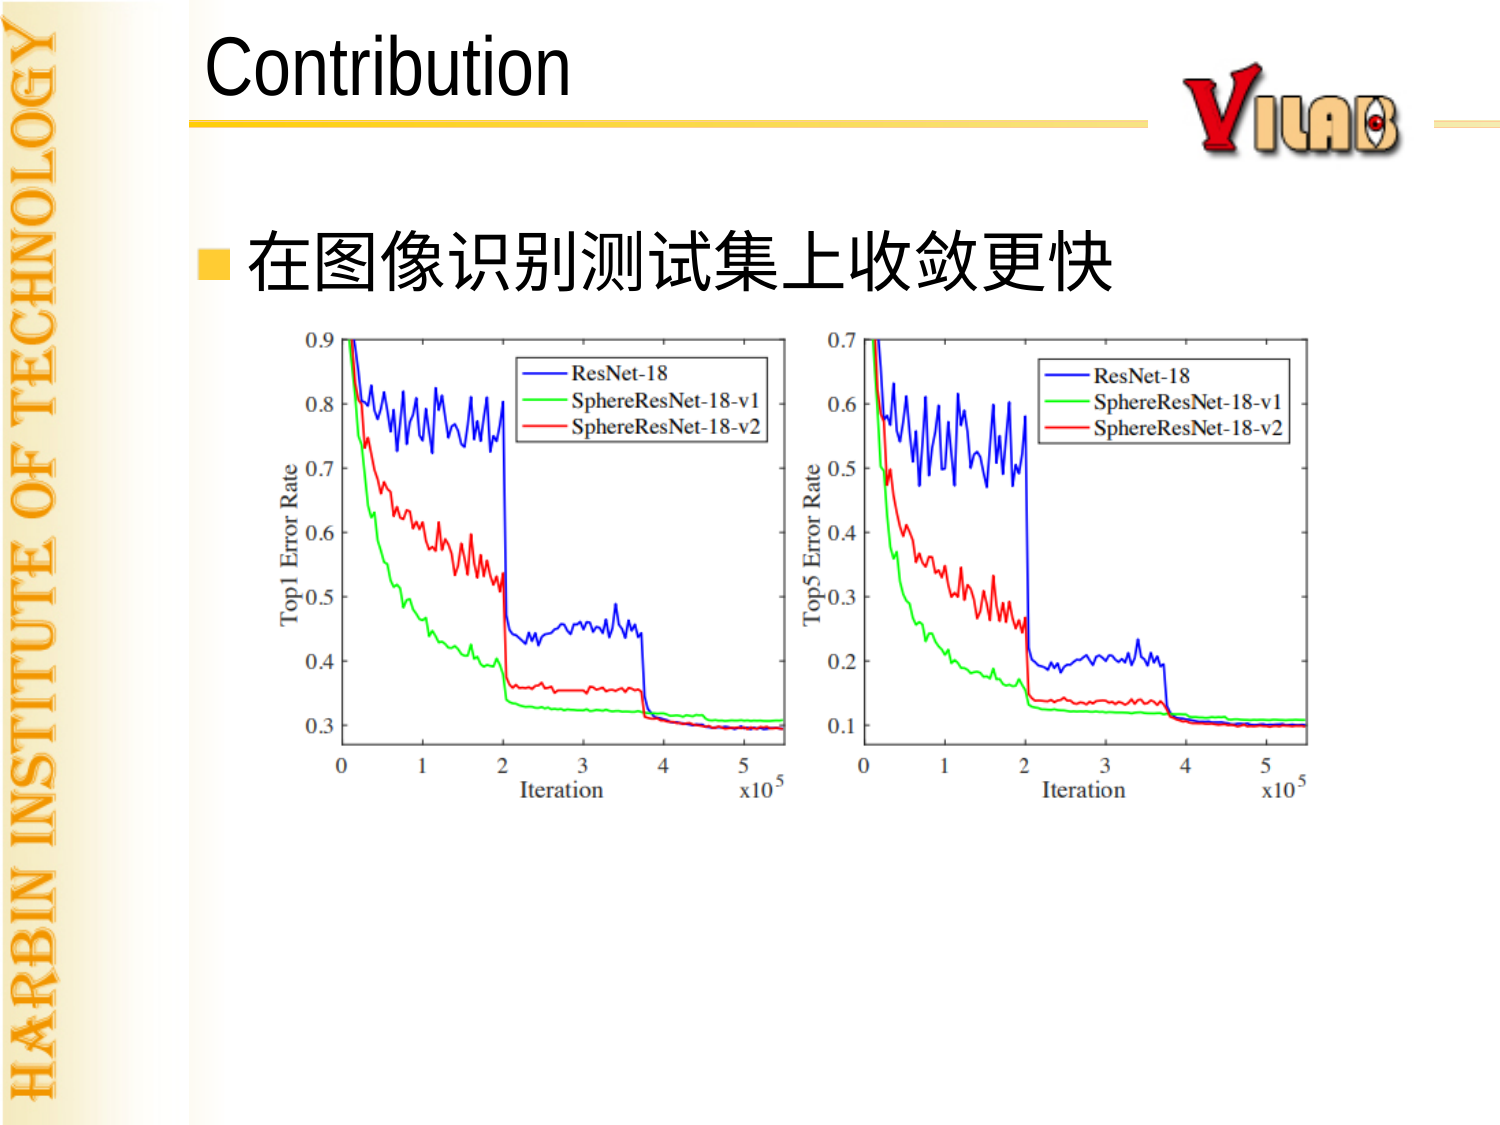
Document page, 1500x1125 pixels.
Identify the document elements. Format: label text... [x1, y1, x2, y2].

picture [1148, 113, 1434, 174]
title Contribution [189, 12, 1465, 113]
picture [246, 293, 1379, 832]
list 在图像识别测试集上收敛更快 [174, 212, 1450, 1047]
picture [0, 0, 189, 1125]
picture [189, 240, 230, 280]
